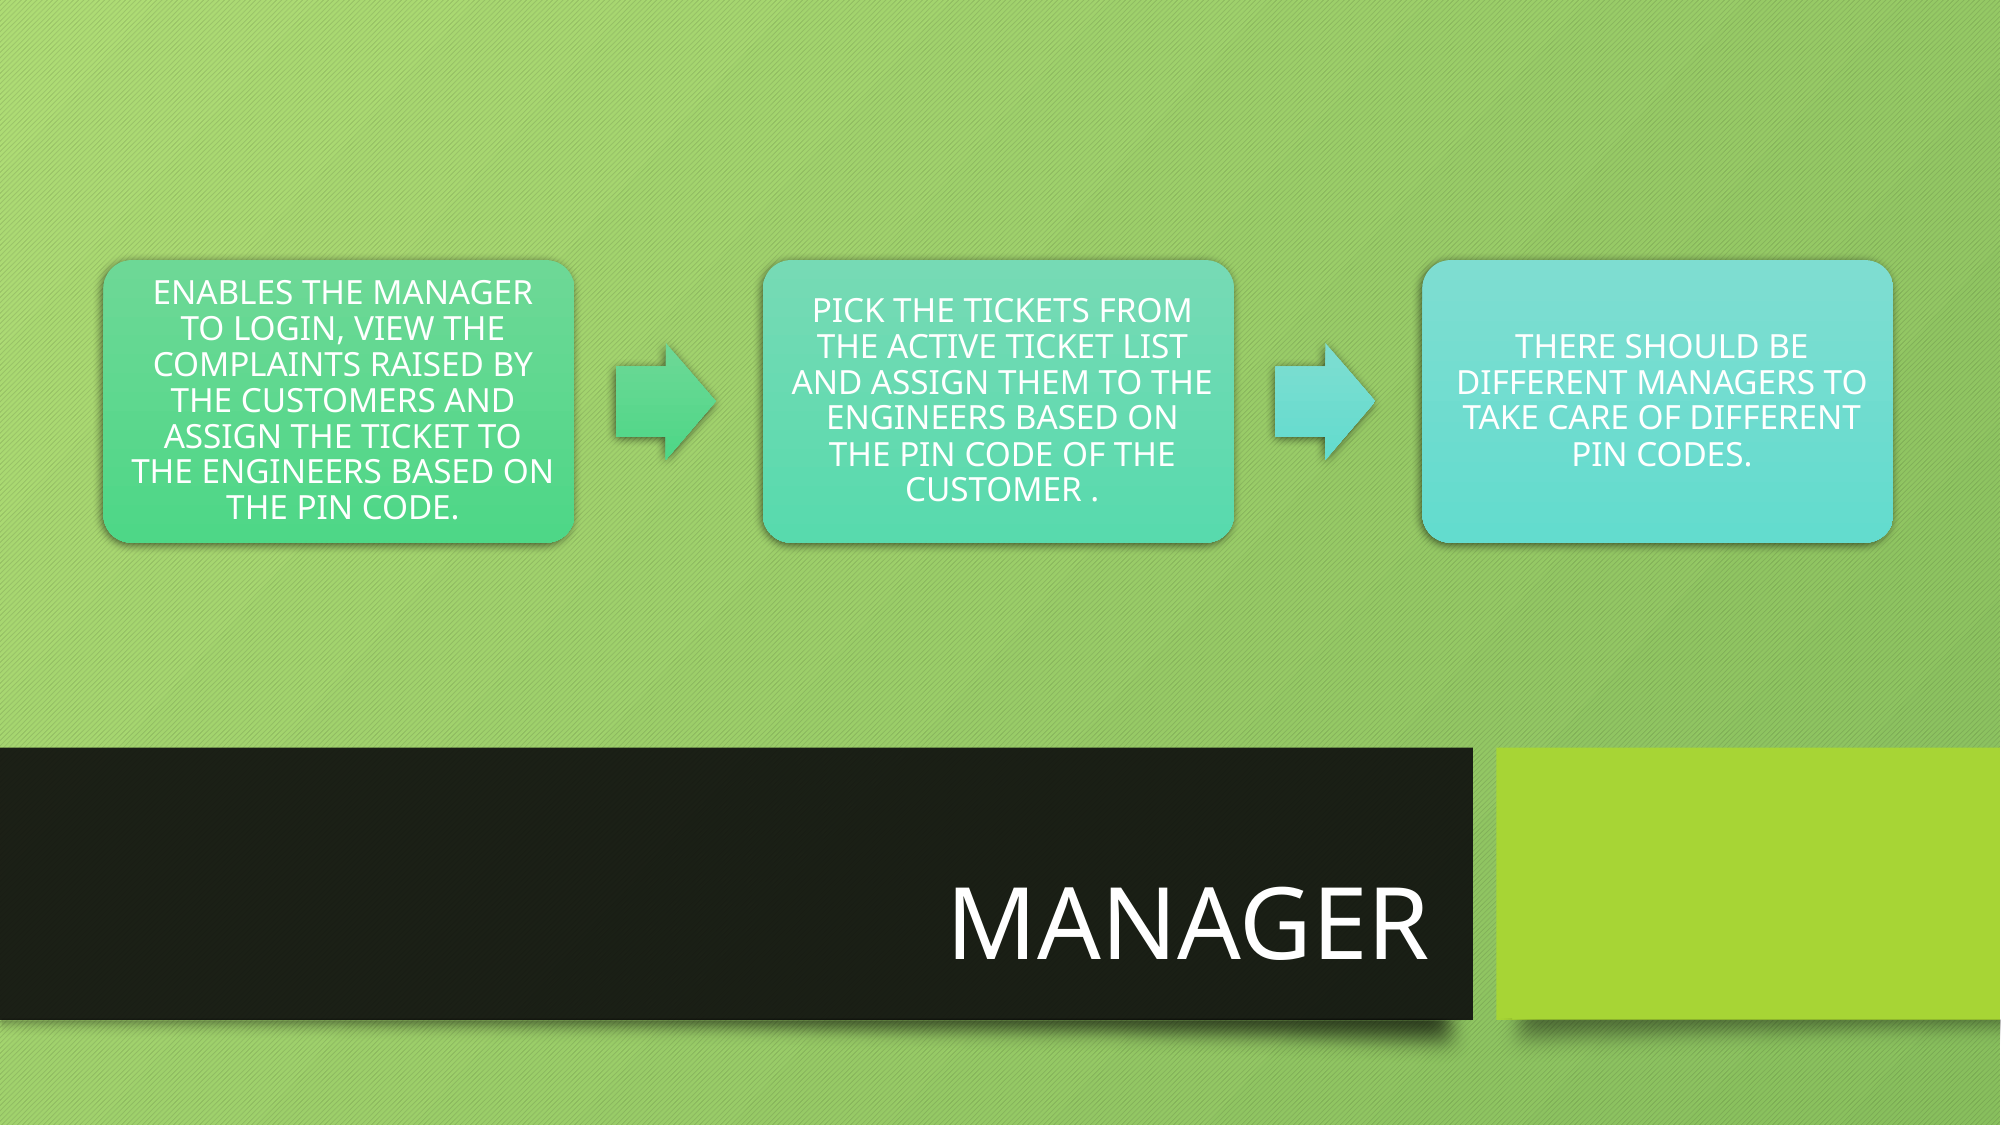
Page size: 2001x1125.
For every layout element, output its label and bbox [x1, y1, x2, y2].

list [101, 105, 1896, 698]
picture [0, 0, 2000, 1125]
